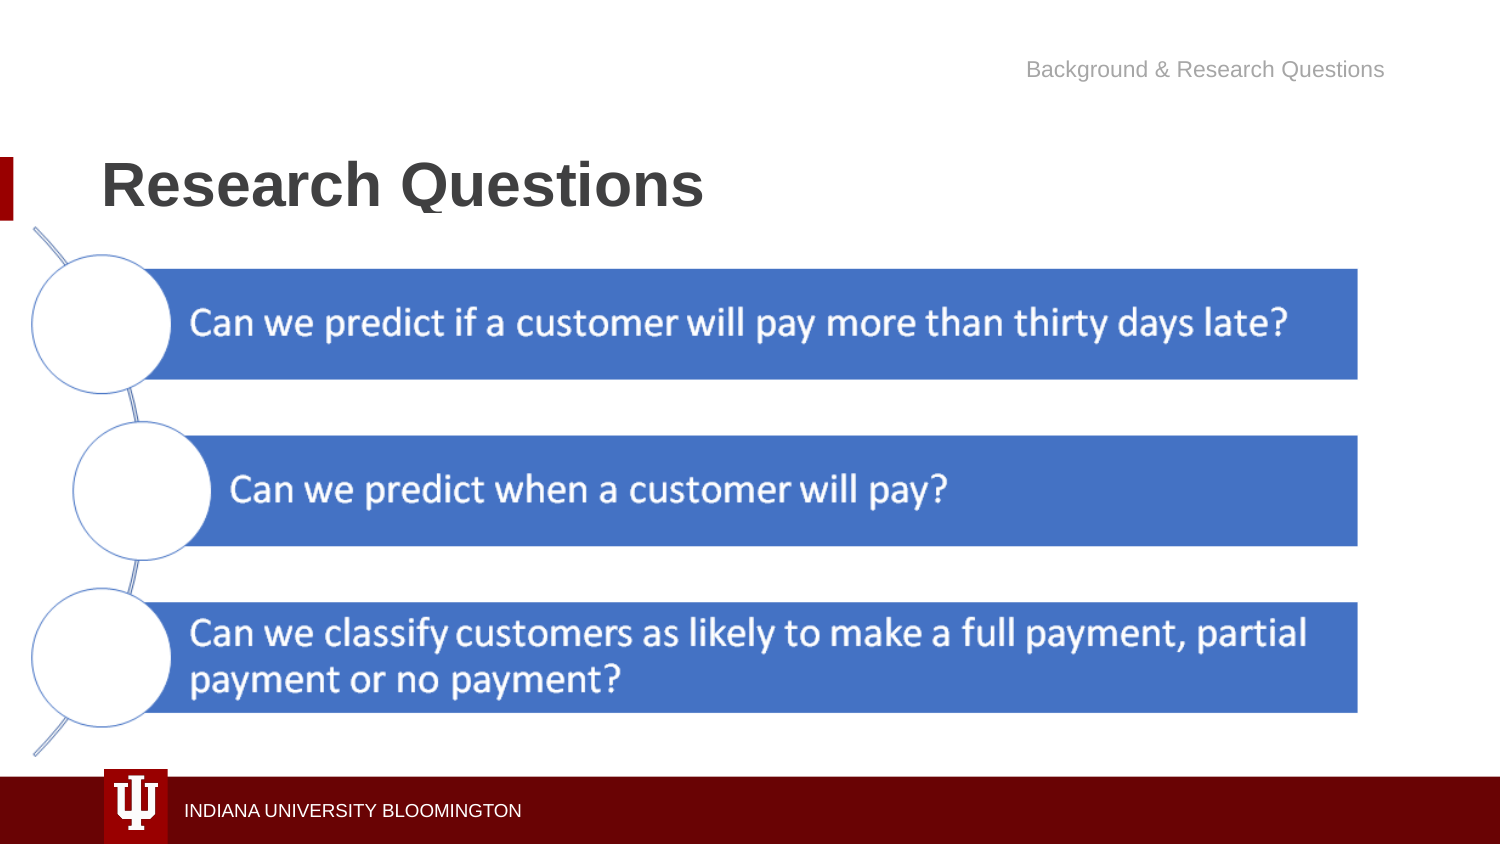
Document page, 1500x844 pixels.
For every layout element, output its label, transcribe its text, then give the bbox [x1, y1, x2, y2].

picture [24, 213, 1365, 769]
title Research Questions [86, 124, 1400, 240]
list Background & Research Questions [792, 46, 1400, 89]
picture [114, 775, 158, 830]
